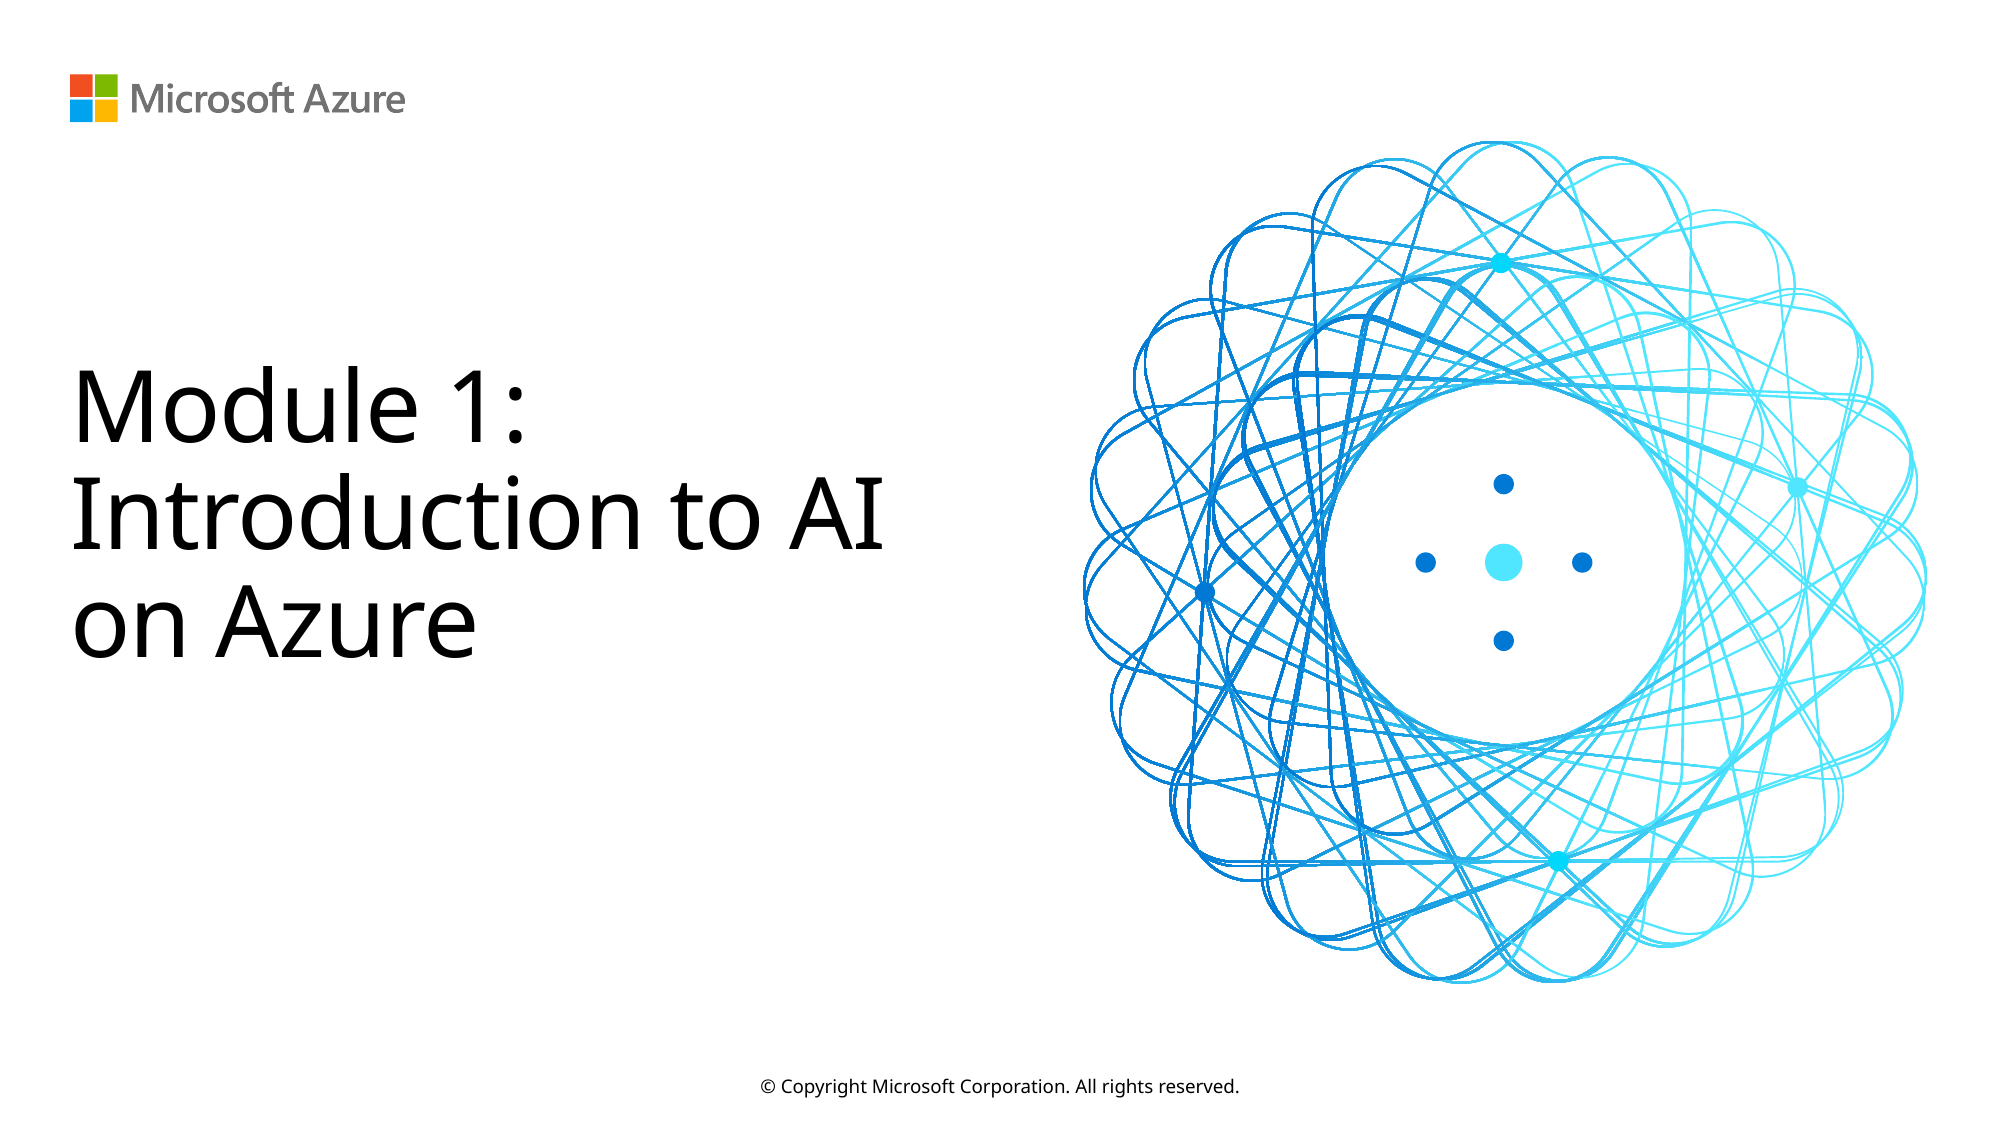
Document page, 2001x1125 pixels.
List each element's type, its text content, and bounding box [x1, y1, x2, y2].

title Module 1: Introduction to AI on Azure [70, 344, 961, 710]
picture [22, 26, 455, 170]
